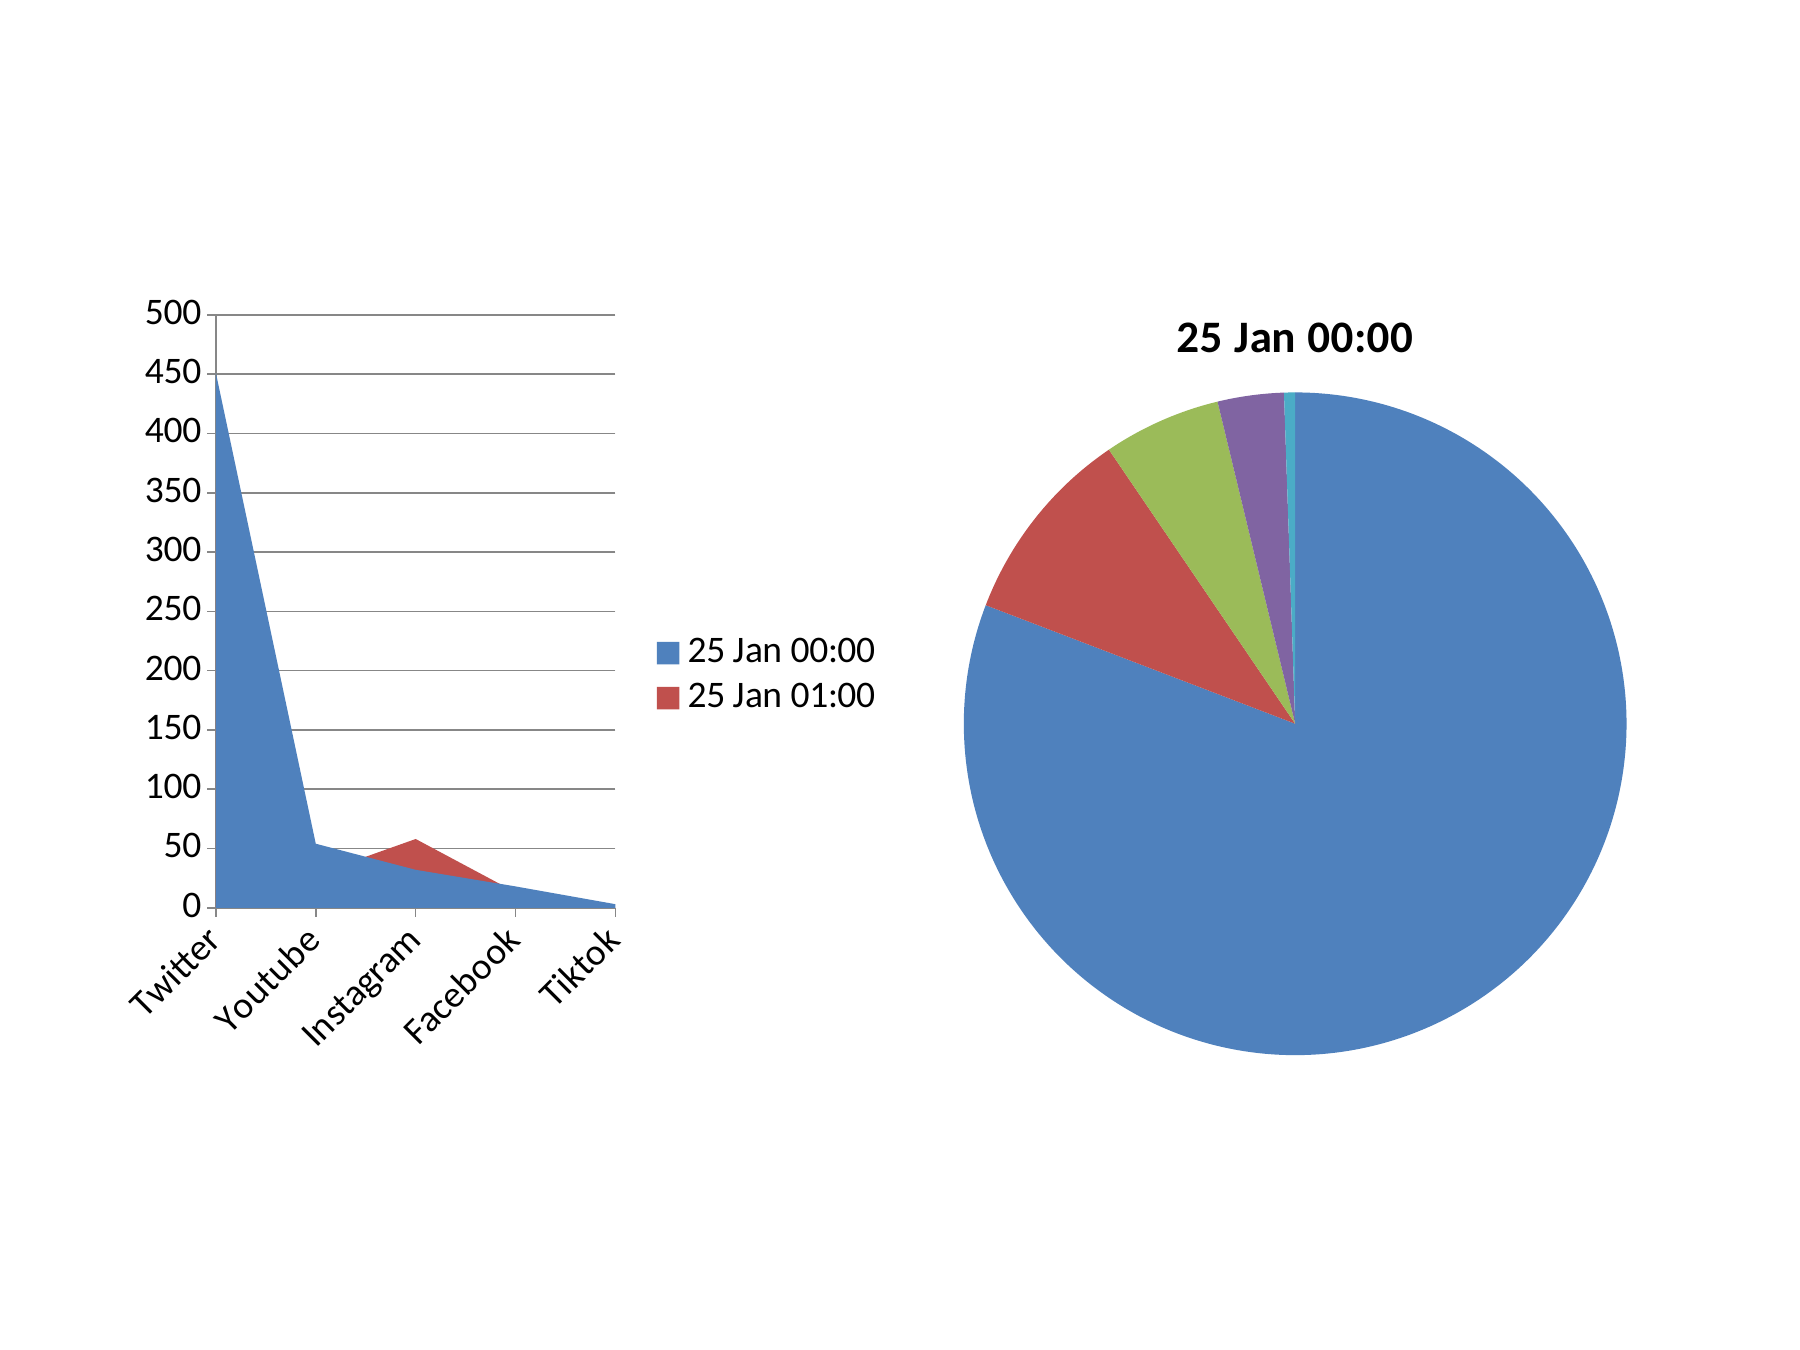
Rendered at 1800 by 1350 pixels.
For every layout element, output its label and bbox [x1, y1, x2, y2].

chart [109, 280, 1691, 1072]
